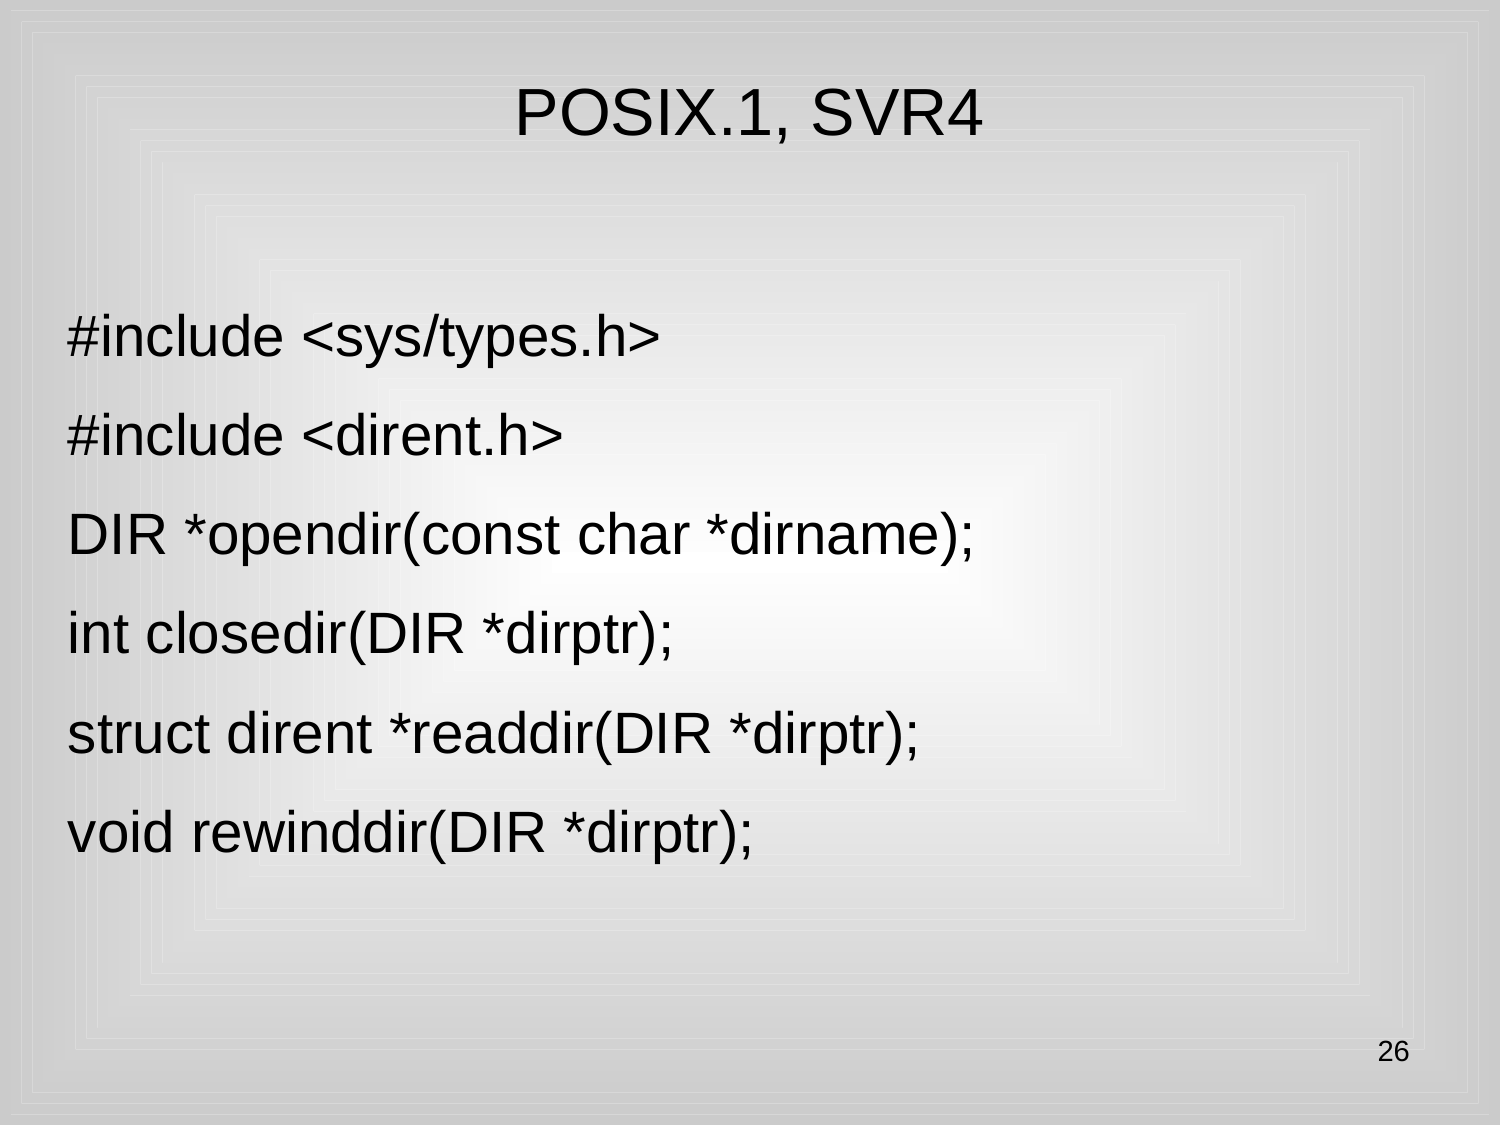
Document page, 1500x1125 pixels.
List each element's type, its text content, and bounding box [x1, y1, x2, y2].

text_box #include <sys/types.h> #include <dirent.h> DIR *opendir(const char *dirname); int closedir(DIR *dirptr); struct dirent *readdir(DIR *dirptr); void rewinddir(DIR *dirptr); [53, 290, 1436, 872]
slide_number 26 [1074, 1024, 1426, 1103]
title POSIX.1, SVR4 [74, 44, 1426, 173]
